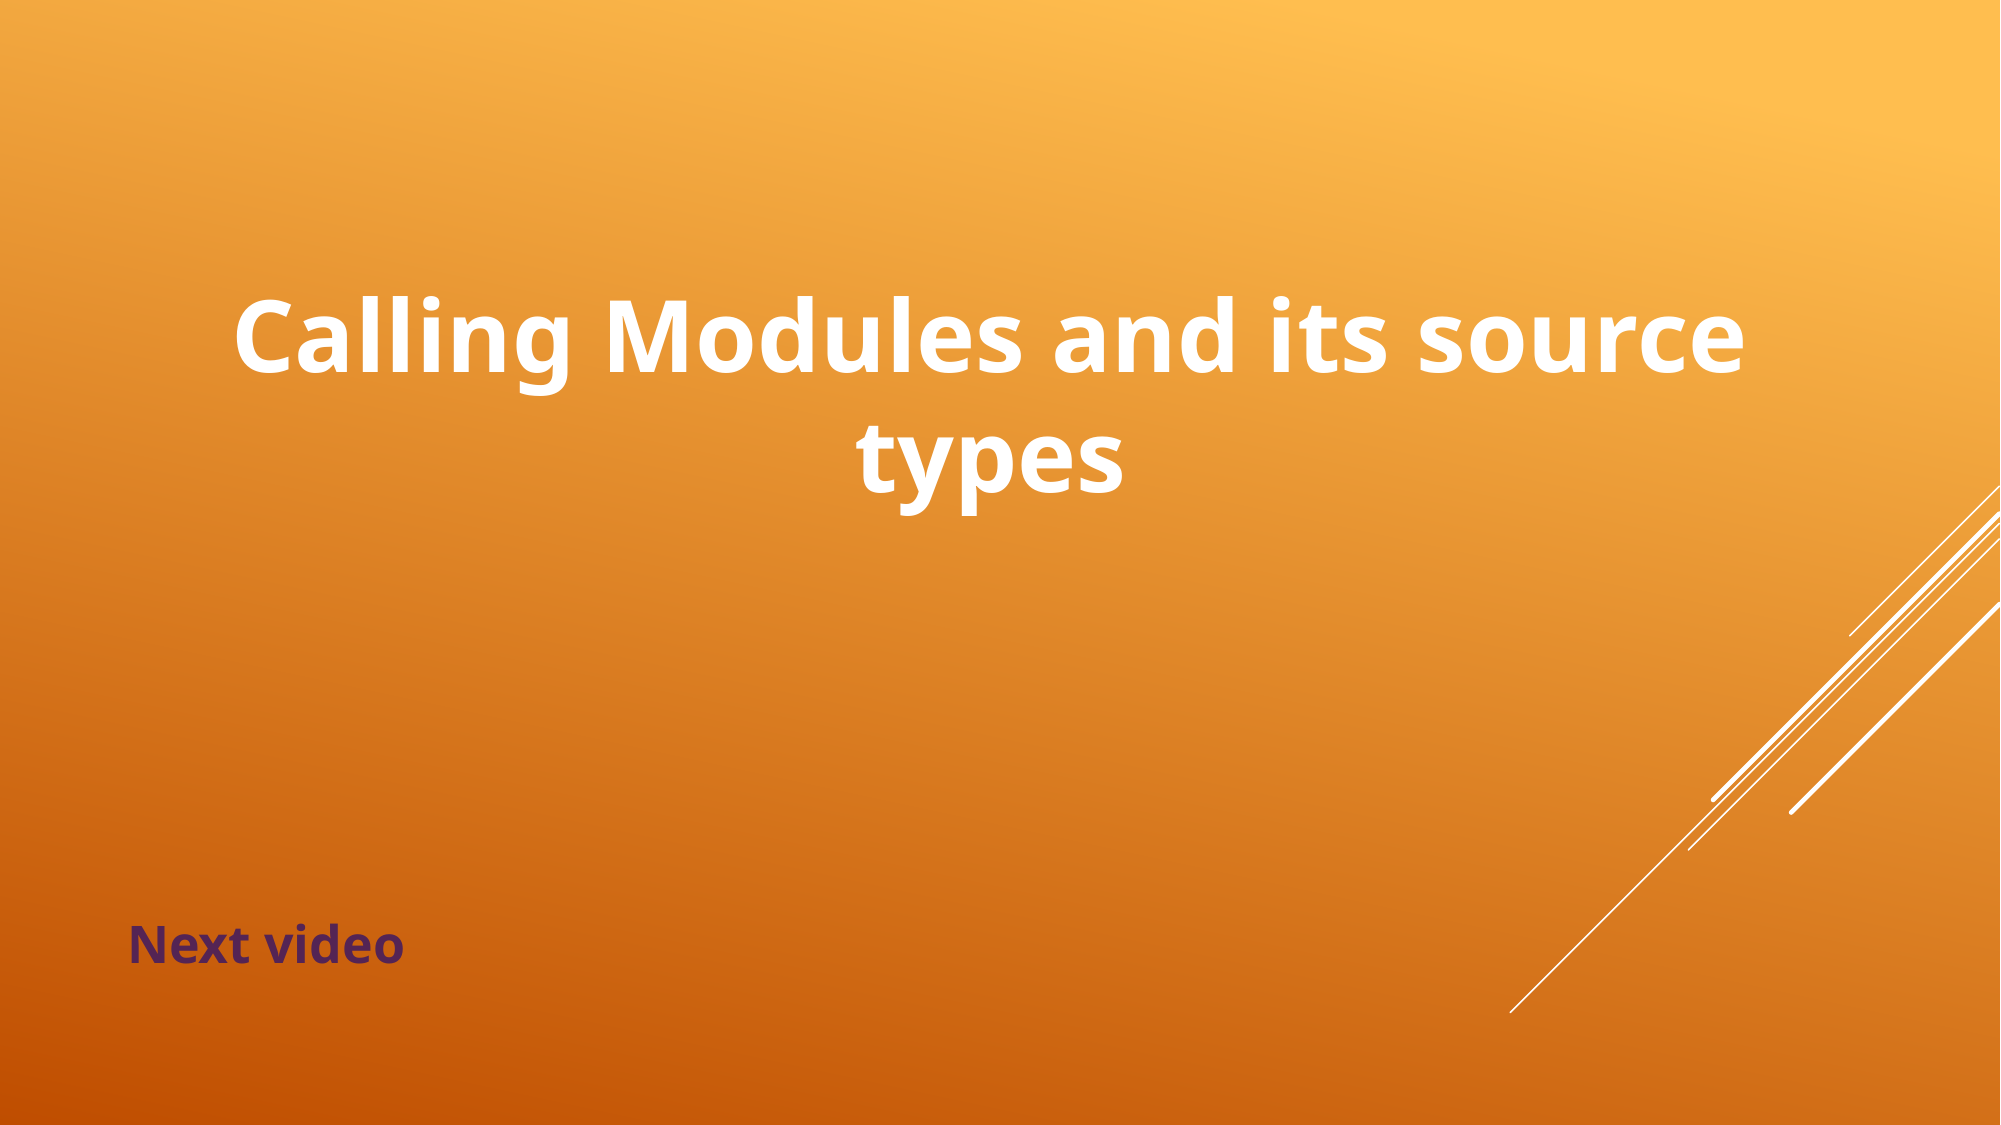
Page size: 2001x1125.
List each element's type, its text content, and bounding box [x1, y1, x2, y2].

list Next video [112, 737, 1513, 984]
title Calling Modules and its source types [112, 329, 1869, 521]
